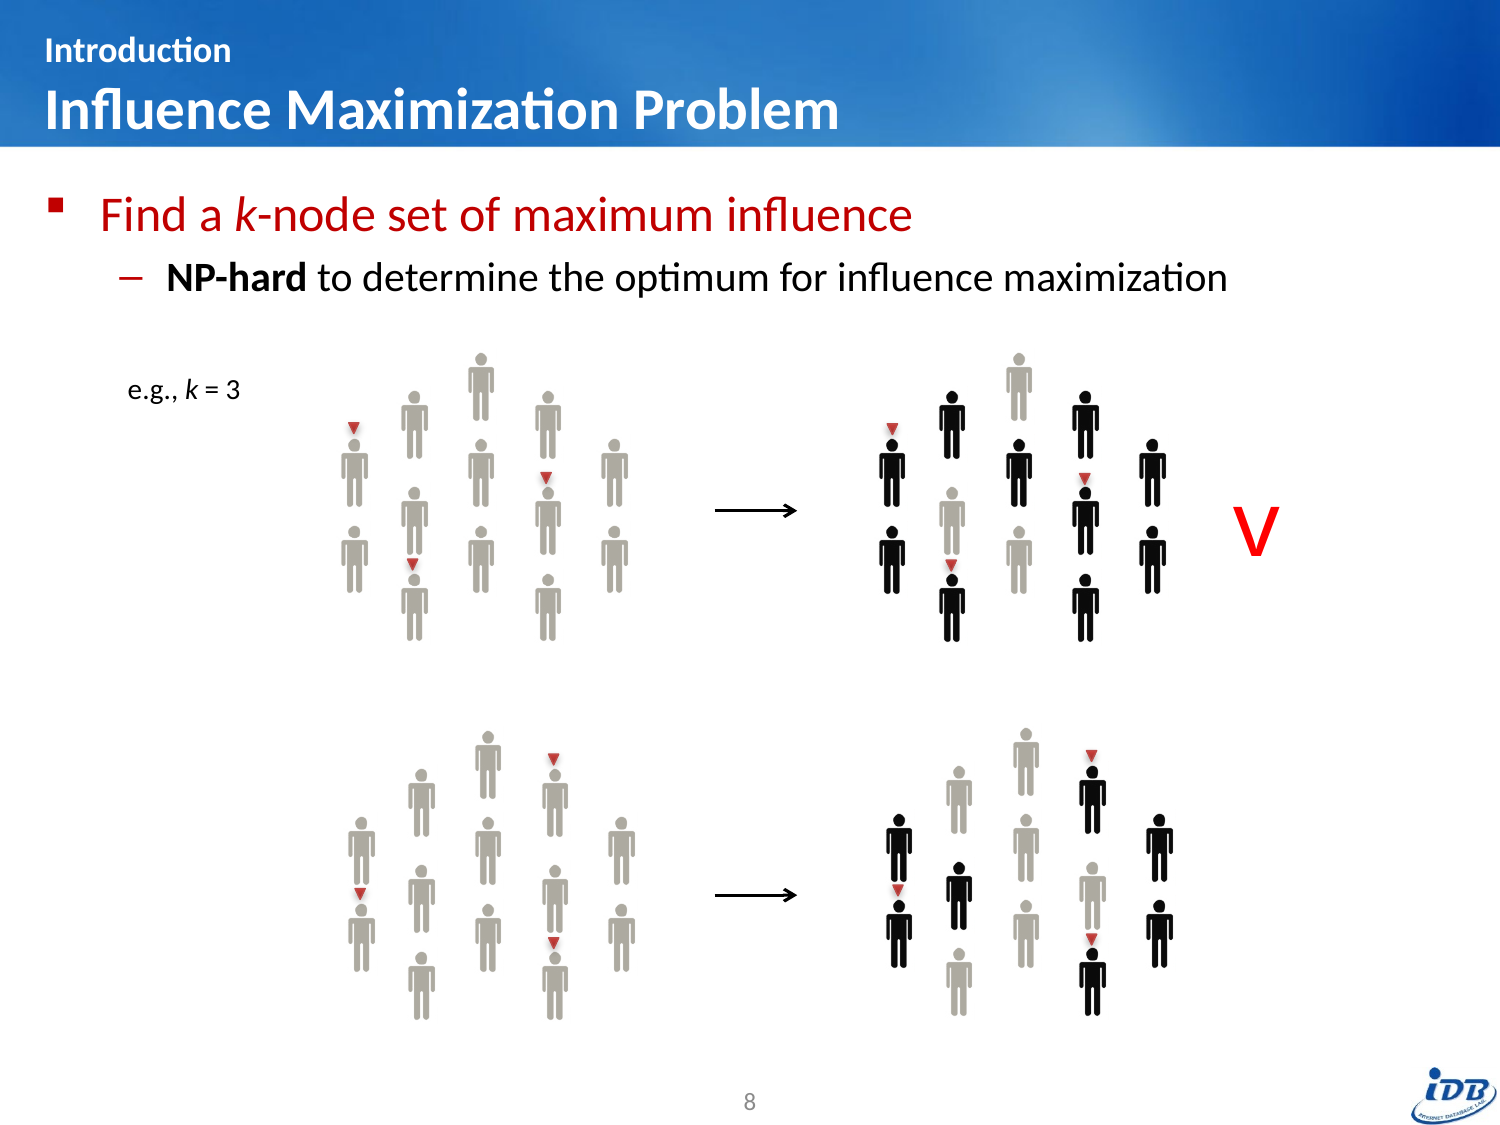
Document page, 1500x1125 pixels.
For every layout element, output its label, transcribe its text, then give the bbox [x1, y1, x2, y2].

slide_number 8 [684, 1082, 816, 1118]
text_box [336, 348, 631, 646]
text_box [881, 722, 1176, 1020]
text_box v [1218, 457, 1295, 583]
list Find a k-node set of maximum influence NP-hard to determine the optimum for influence maximization [29, 174, 1471, 1071]
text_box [874, 348, 1169, 646]
text_box e.g., k = 3 [112, 363, 256, 414]
picture [0, 0, 1500, 1125]
title Introduction Influence Maximization Problem [29, 19, 1471, 149]
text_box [343, 726, 638, 1024]
